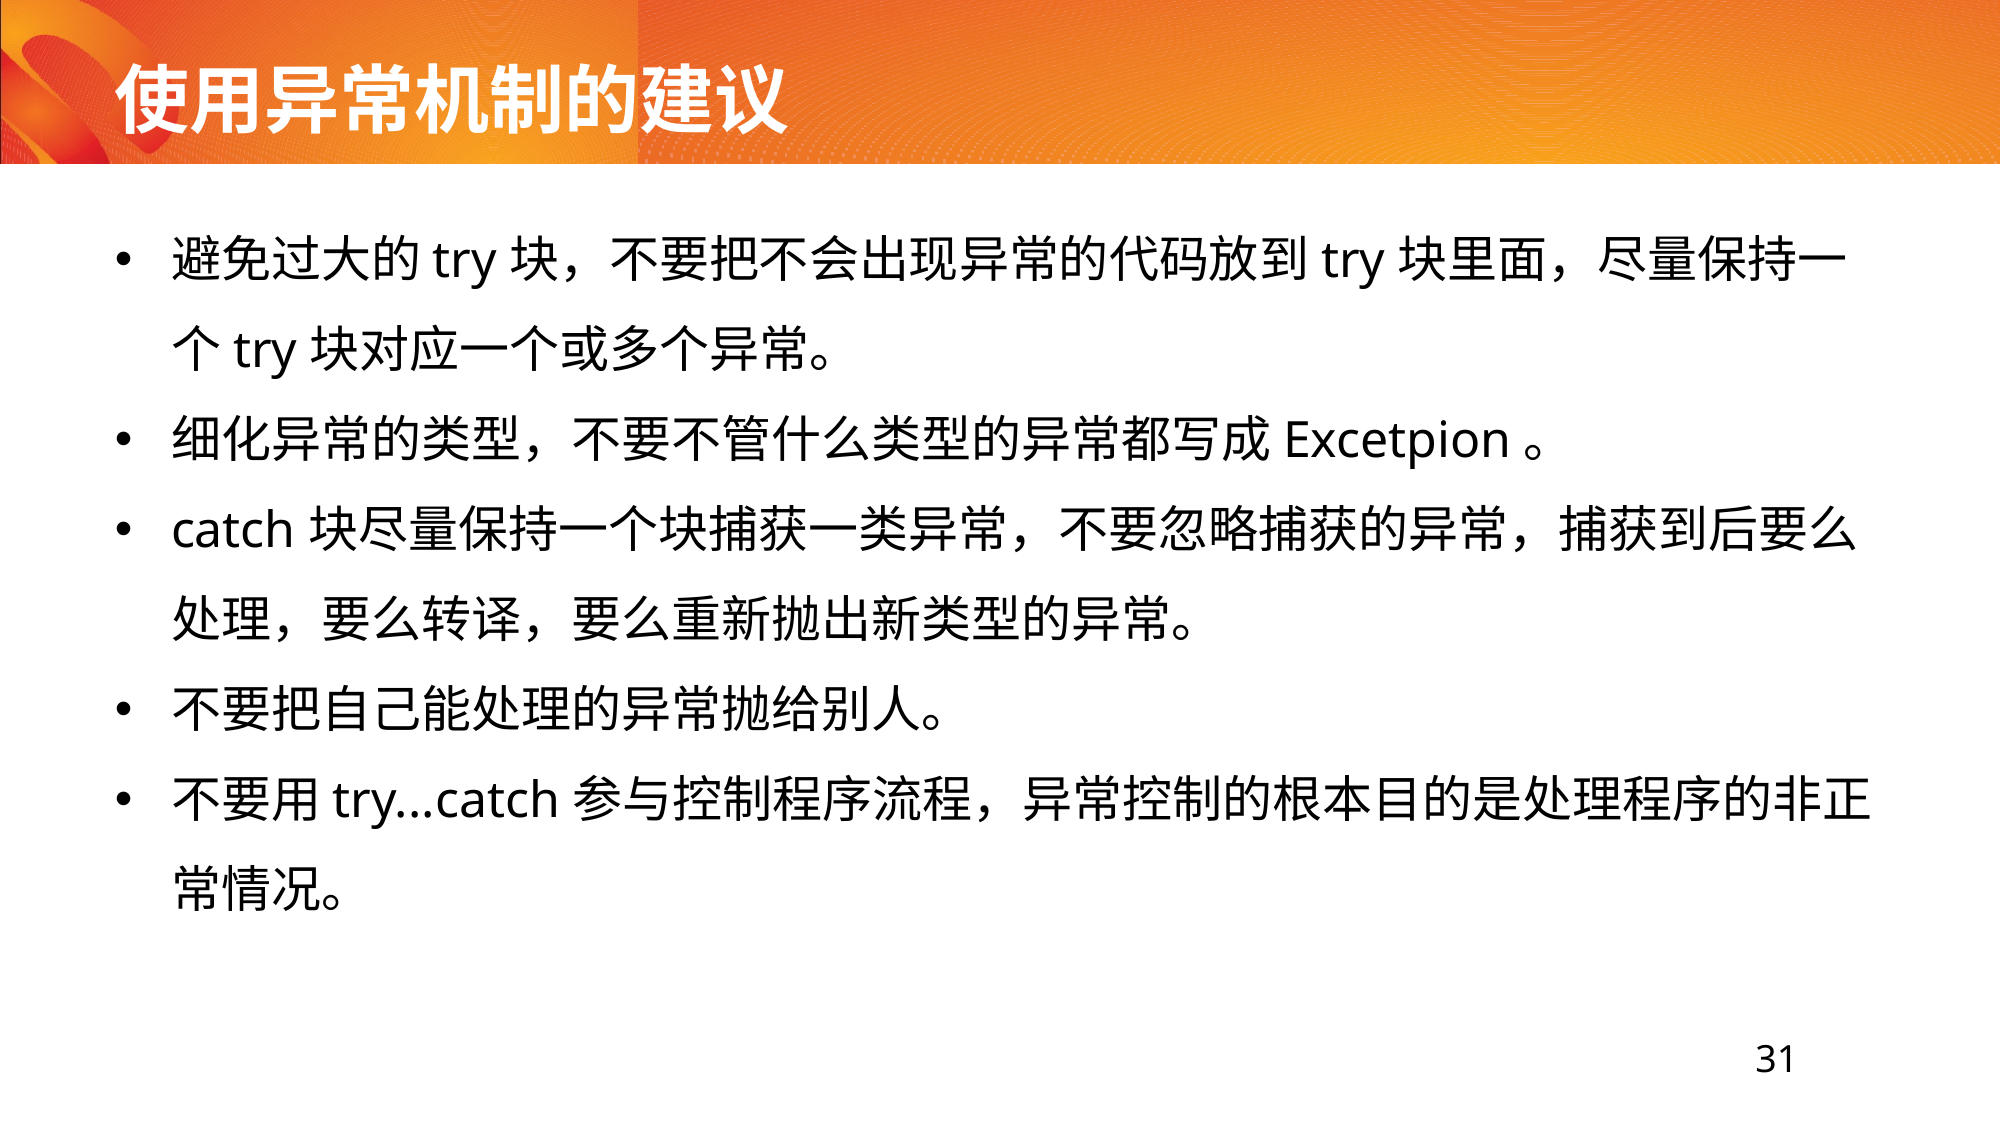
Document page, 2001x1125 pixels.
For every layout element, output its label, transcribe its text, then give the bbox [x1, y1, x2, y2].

title 使用异常机制的建议 [99, 45, 1900, 167]
picture [0, 0, 2000, 164]
list 避免过大的try块，不要把不会出现异常的代码放到try块里面，尽量保持一个try块对应一个或多个异常。 细化异常的类型，不要不管什么类型的异常都写成Excetpion。 catch块尽量保持一个块捕获一类异常，不要忽略捕获的异常，捕获到后要么处理，要么转译，要么重新抛出新类型的异常。 不要把自己能处理的异常抛给别人。 不要用try...catch参与控制程序流程，异常控制的根本目的是处理程序的非正常情况。 [99, 190, 1900, 1005]
